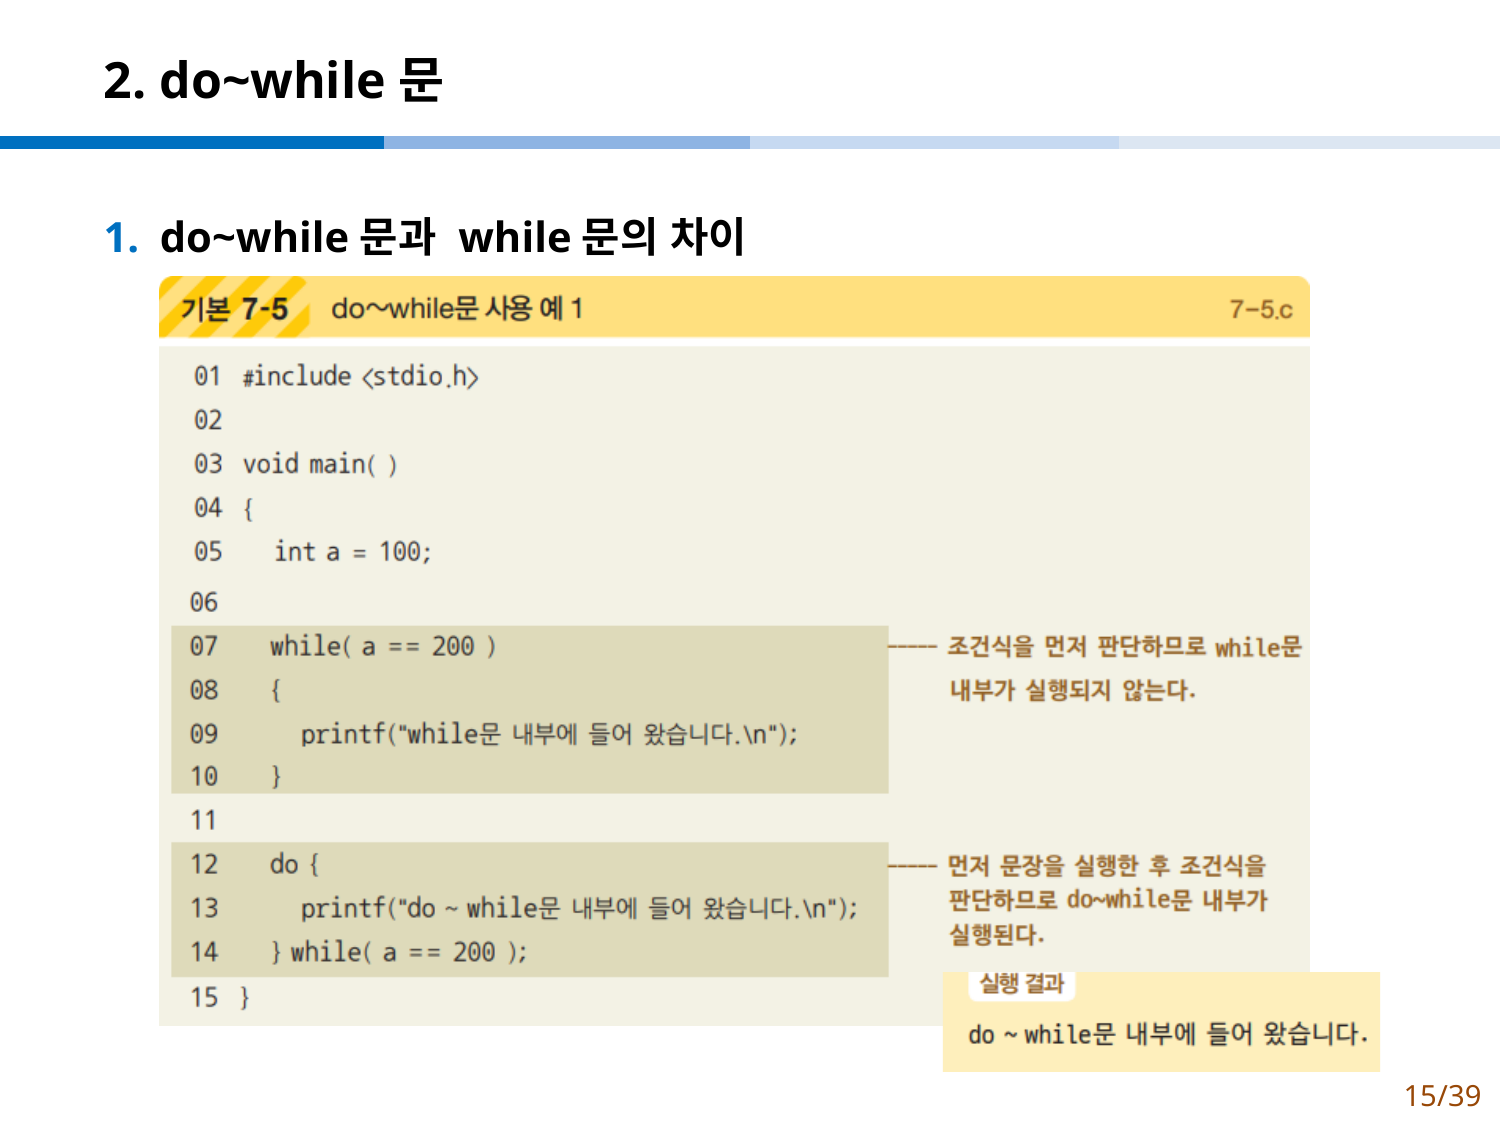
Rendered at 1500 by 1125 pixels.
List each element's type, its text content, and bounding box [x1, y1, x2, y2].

list do~while문과 while문의 차이 [88, 177, 1459, 1077]
title 2. do~while문 [88, 32, 1330, 124]
picture [159, 276, 1381, 1073]
